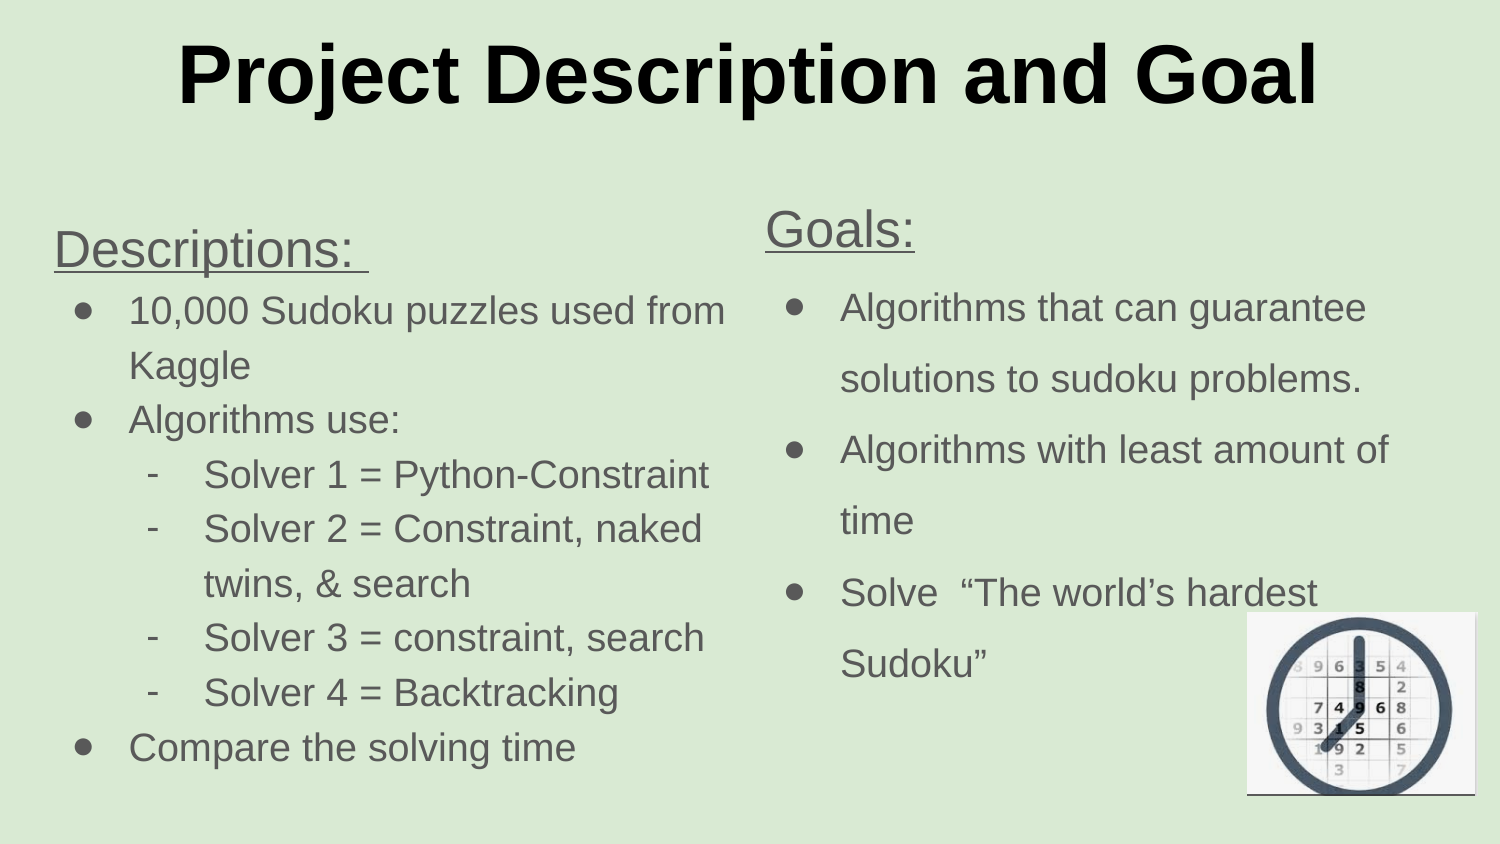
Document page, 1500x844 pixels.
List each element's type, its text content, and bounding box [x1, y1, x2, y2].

subtitle Goals: Algorithms that can guarantee solutions to sudoku problems. Algorithms with least amount of time Solve “The world’s hardest Sudoku” [750, 149, 1462, 824]
title Project Description and Goal [6, 0, 1492, 136]
picture [1247, 612, 1478, 796]
subtitle Descriptions: 10,000 Sudoku puzzles used from Kaggle Algorithms use: Solver 1 = Python-Constraint Solver 2 = Constraint, naked twins, & search Solver 3 = constraint, search Solver 4 = Backtracking Compare the solving time [38, 169, 751, 844]
